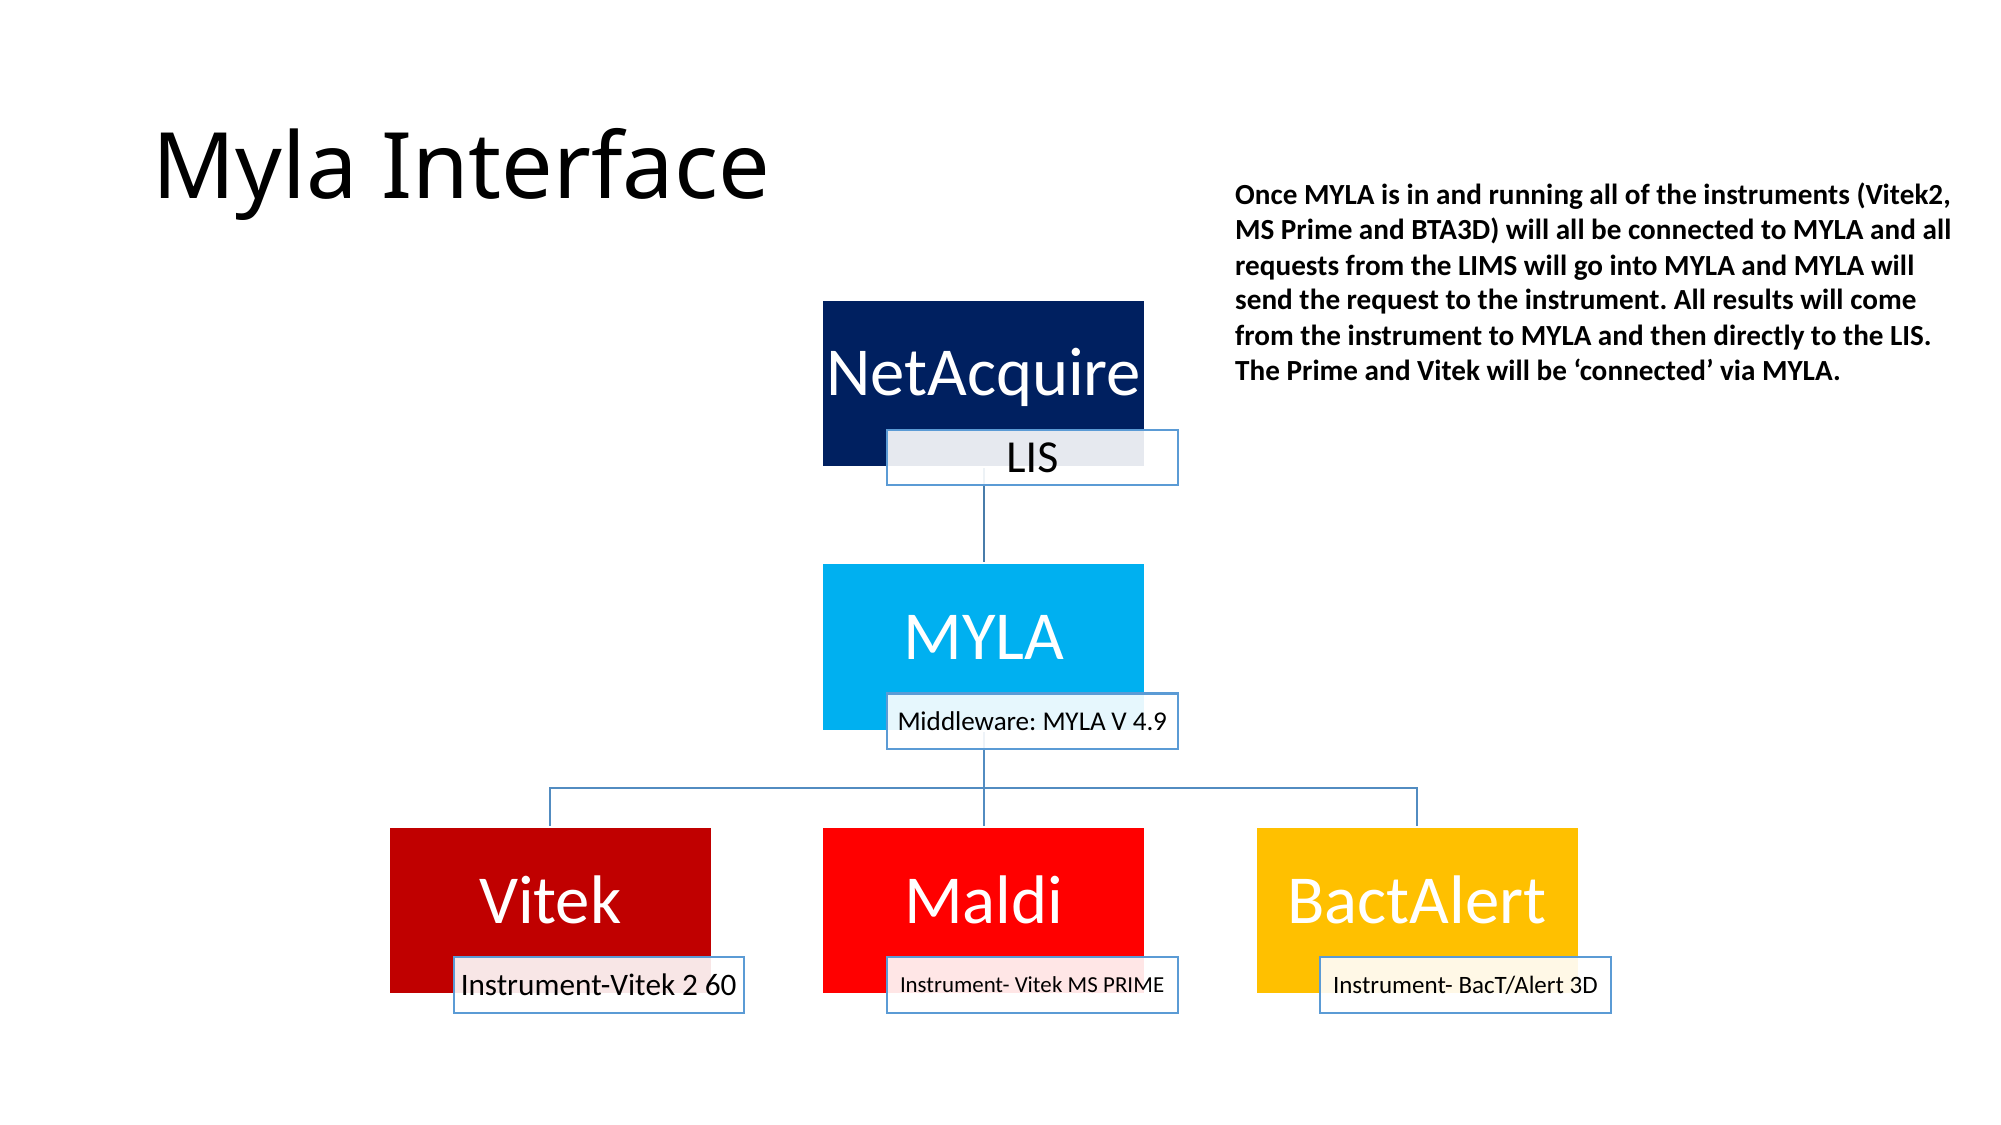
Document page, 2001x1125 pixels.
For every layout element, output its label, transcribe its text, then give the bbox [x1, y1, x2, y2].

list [137, 299, 1863, 1014]
text_box Once MYLA is in and running all of the instruments (Vitek2, MS Prime and BTA3D) will all be connected to MYLA and all requests from the LIMS will go into MYLA and MYLA will send the request to the instrument. All results will come from the instrument to MYLA and then directly to the LIS. The Prime and Vitek will be ‘connected’ via MYLA. [1220, 168, 1979, 394]
title Myla Interface [137, 59, 1863, 278]
